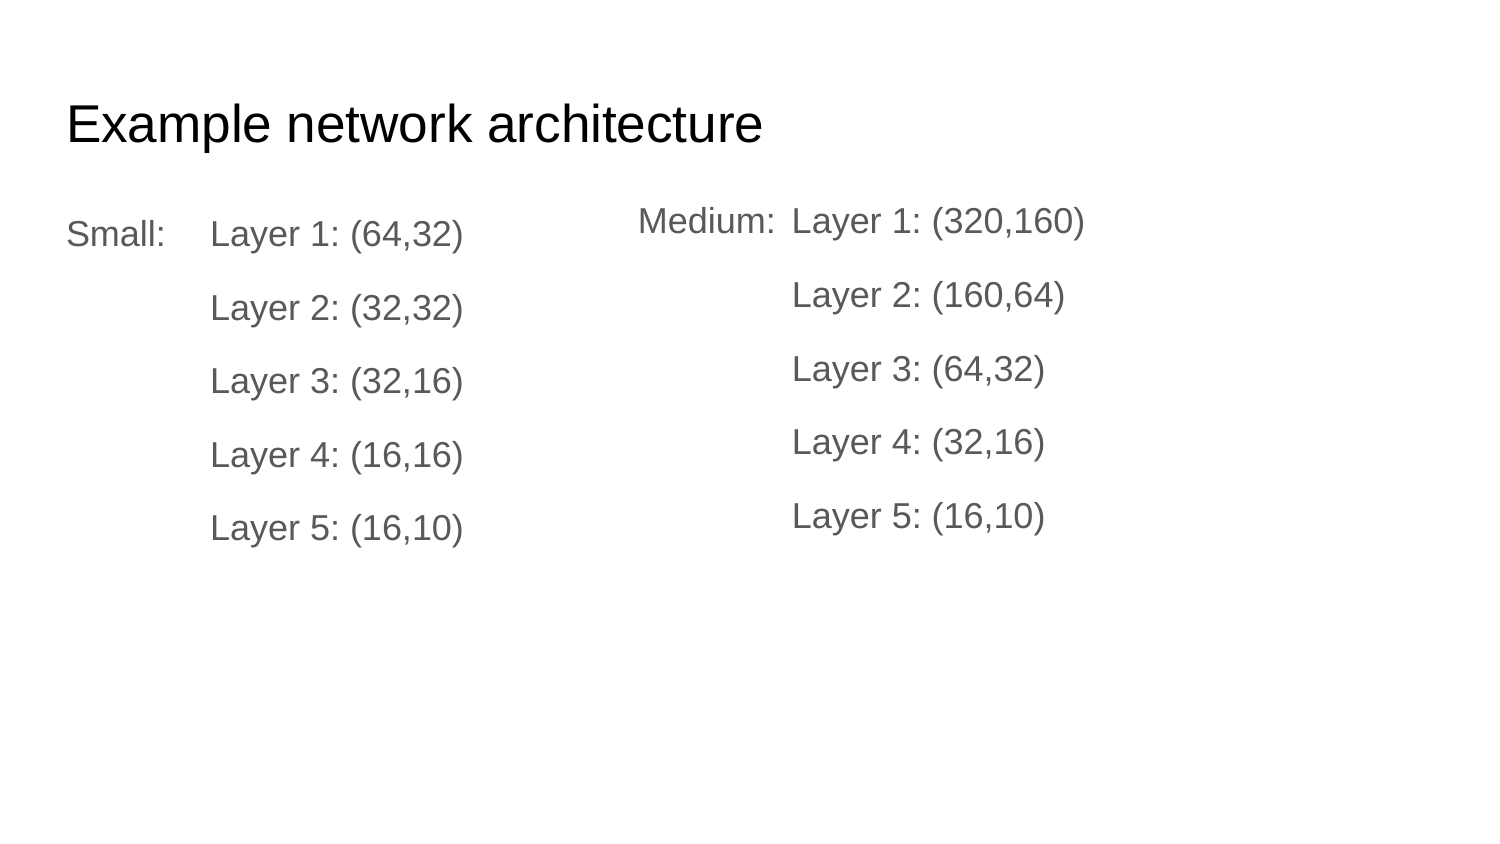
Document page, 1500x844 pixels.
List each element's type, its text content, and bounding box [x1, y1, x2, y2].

title Example network architecture [51, 74, 1449, 169]
list Small: Layer 1: (64,32) Layer 2: (32,32) Layer 3: (32,16) Layer 4: (16,16) Layer 5: (16,10) [51, 189, 550, 750]
list Medium: Layer 1: (320,160) Layer 2: (160,64) Layer 3: (64,32) Layer 4: (32,16) Layer 5: (16,10) [622, 176, 1122, 737]
